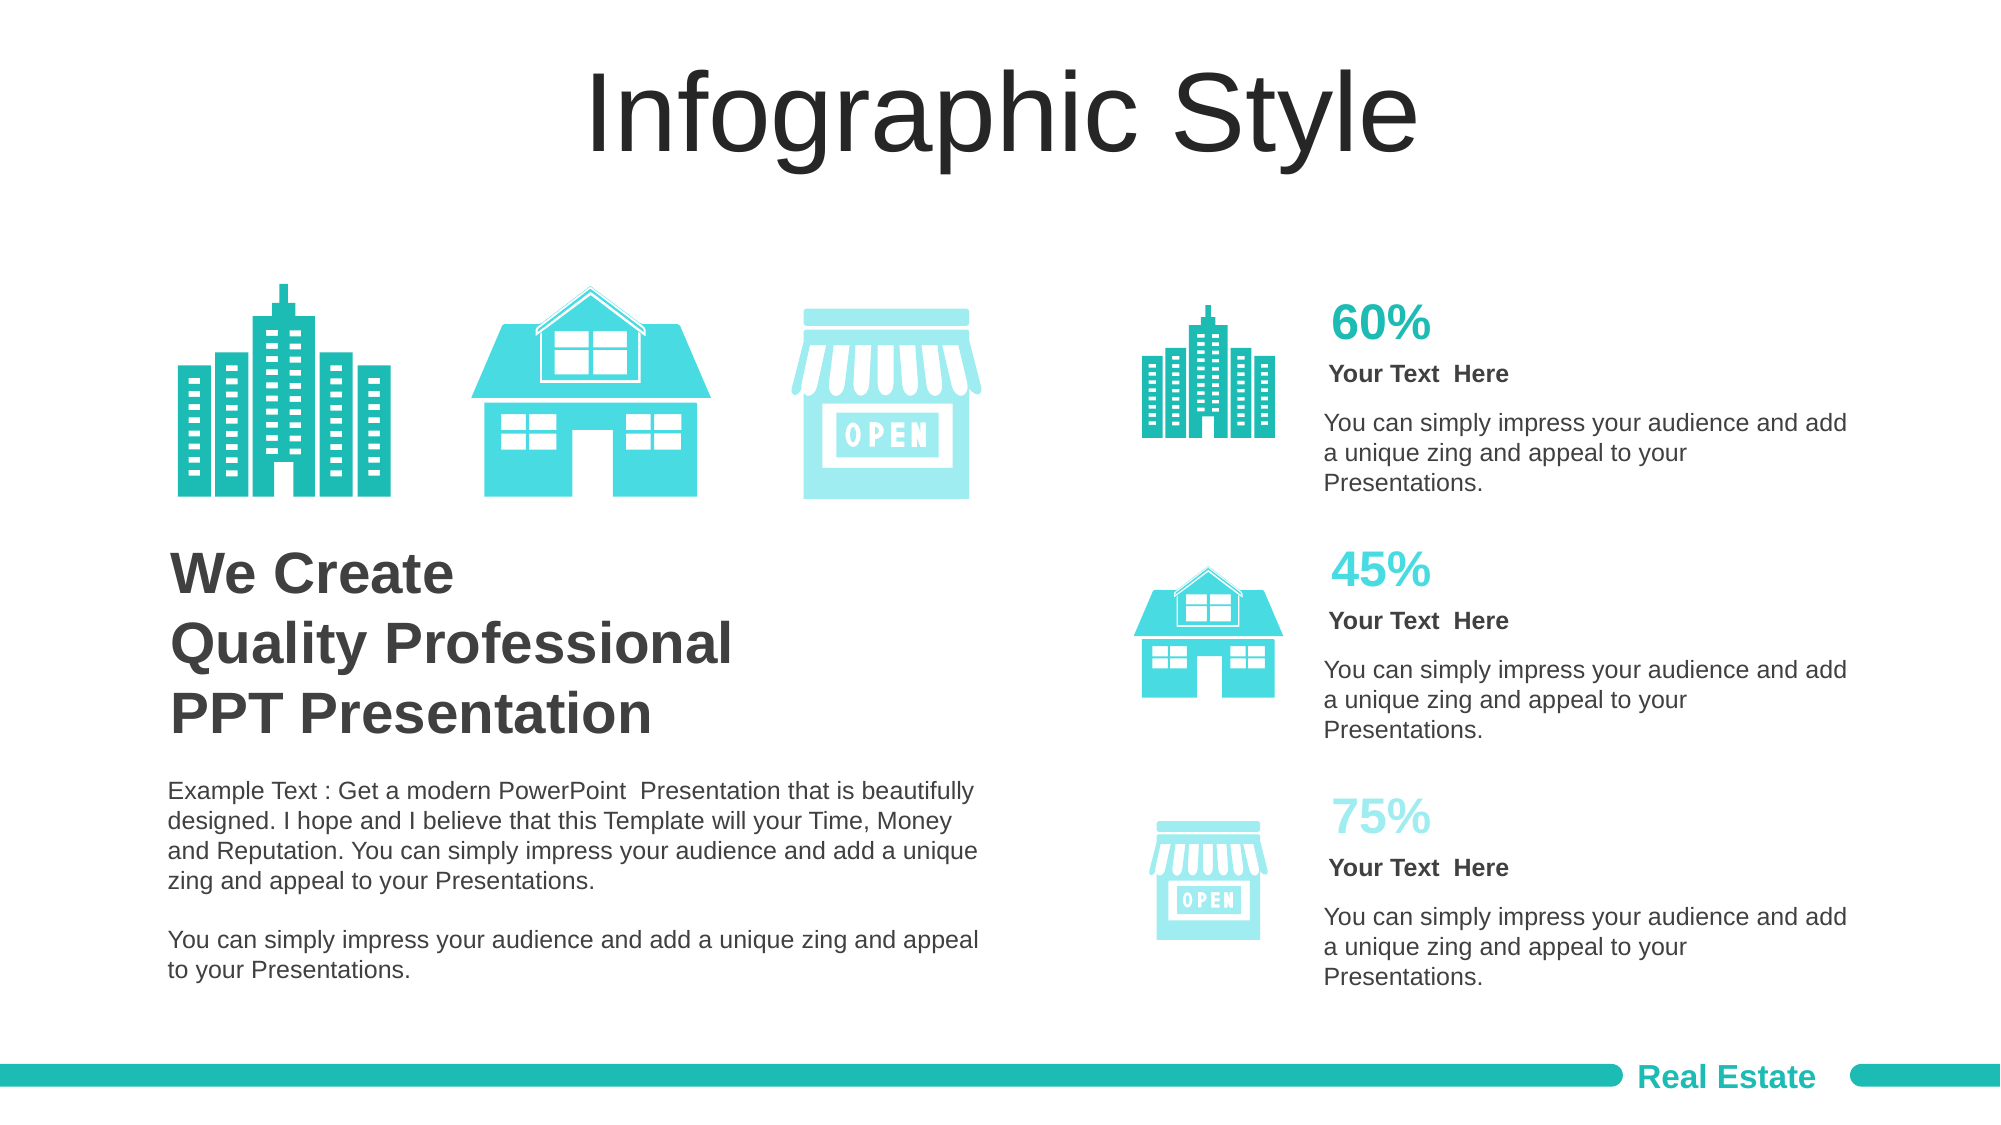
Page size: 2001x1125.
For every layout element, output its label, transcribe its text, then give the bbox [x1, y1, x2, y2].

text_box 60% [1308, 281, 1455, 349]
text_box [1141, 639, 1275, 698]
text_box [1253, 355, 1276, 439]
text_box [790, 328, 983, 500]
text_box [177, 364, 212, 498]
text_box [484, 402, 698, 497]
text_box [1188, 304, 1229, 439]
text_box [471, 286, 711, 398]
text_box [1308, 844, 1872, 970]
text_box [1141, 347, 1187, 439]
text_box Example Text : Get a modern PowerPoint Presentation that is beautifully designed. I hope and I believe that this Template will your Time, Money and Reputation. You can simply impress your audience and add a unique zing and appeal to your Presentations. You can simply impress your audience and add a unique zing and appeal to your Presentations. [152, 766, 1000, 992]
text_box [1308, 597, 1872, 722]
text_box [1230, 347, 1252, 439]
text_box 45% [1308, 528, 1455, 597]
text_box [1133, 566, 1284, 637]
text_box [252, 283, 316, 498]
text_box [214, 351, 249, 498]
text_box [1308, 349, 1872, 475]
text_box 75% [1308, 775, 1455, 844]
text_box [802, 307, 971, 327]
text_box [357, 364, 392, 498]
text_box We Create Quality Professional PPT Presentation [164, 534, 792, 745]
text_box [319, 351, 354, 498]
text_box [1148, 820, 1269, 941]
list Infographic Style [53, 55, 1952, 175]
